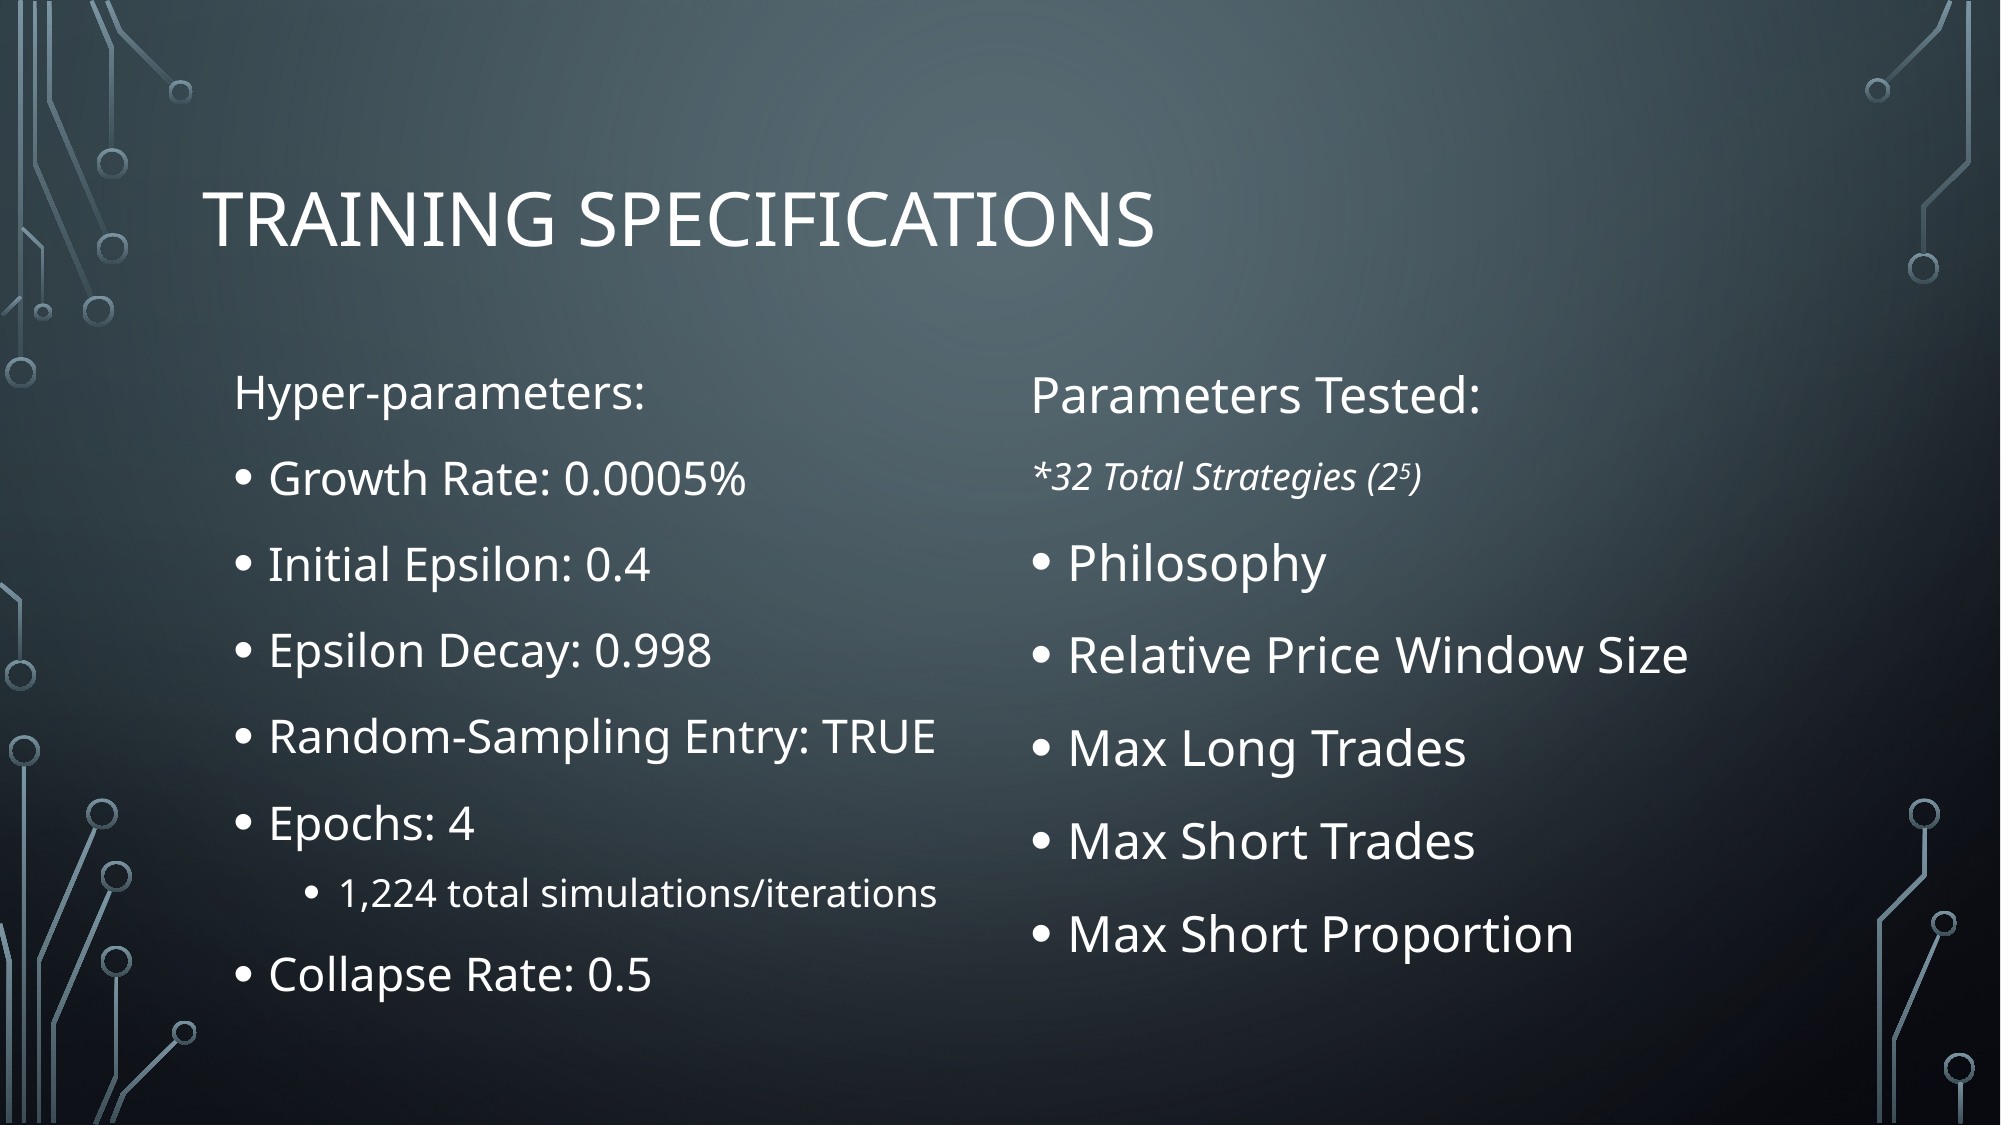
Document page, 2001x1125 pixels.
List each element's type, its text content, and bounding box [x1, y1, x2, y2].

title Training Specifications [187, 101, 1813, 344]
list Hyper-parameters: Growth Rate: 0.0005% Initial Epsilon: 0.4 Epsilon Decay: 0.998 Random-Sampling Entry: TRUE Epochs: 4 1,224 total simulations/iterations Collapse Rate: 0.5 [218, 343, 955, 1028]
text_box Parameters Tested: *32 Total Strategies (25) Philosophy Relative Price Window Size Max Long Trades Max Short Trades Max Short Proportion [1015, 343, 1752, 1028]
